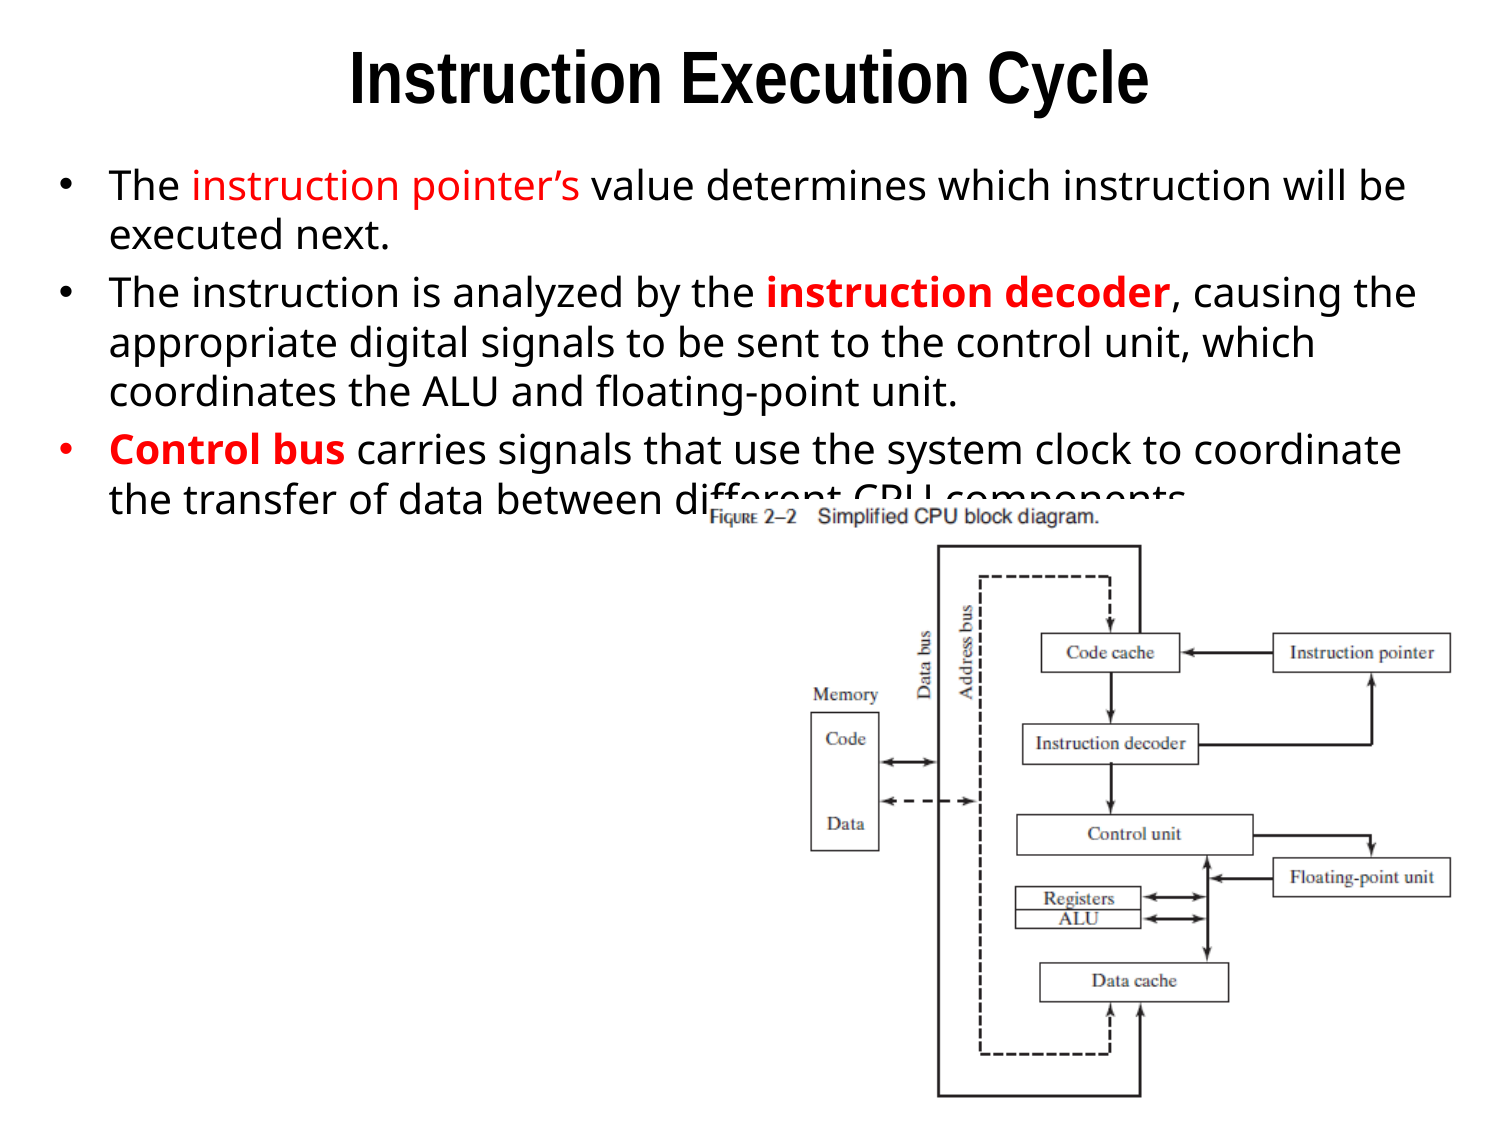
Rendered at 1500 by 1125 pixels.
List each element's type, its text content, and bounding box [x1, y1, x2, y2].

picture [707, 499, 1457, 1103]
list The instruction pointer’s value determines which instruction will be executed next. The instruction is analyzed by the instruction decoder, causing the appropriate digital signals to be sent to the control unit, which coordinates the ALU and floating-point unit. Control bus carries signals that use the system clock to coordinate the transfer of data between different CPU components. [43, 151, 1457, 563]
title Instruction Execution Cycle [75, 21, 1425, 127]
